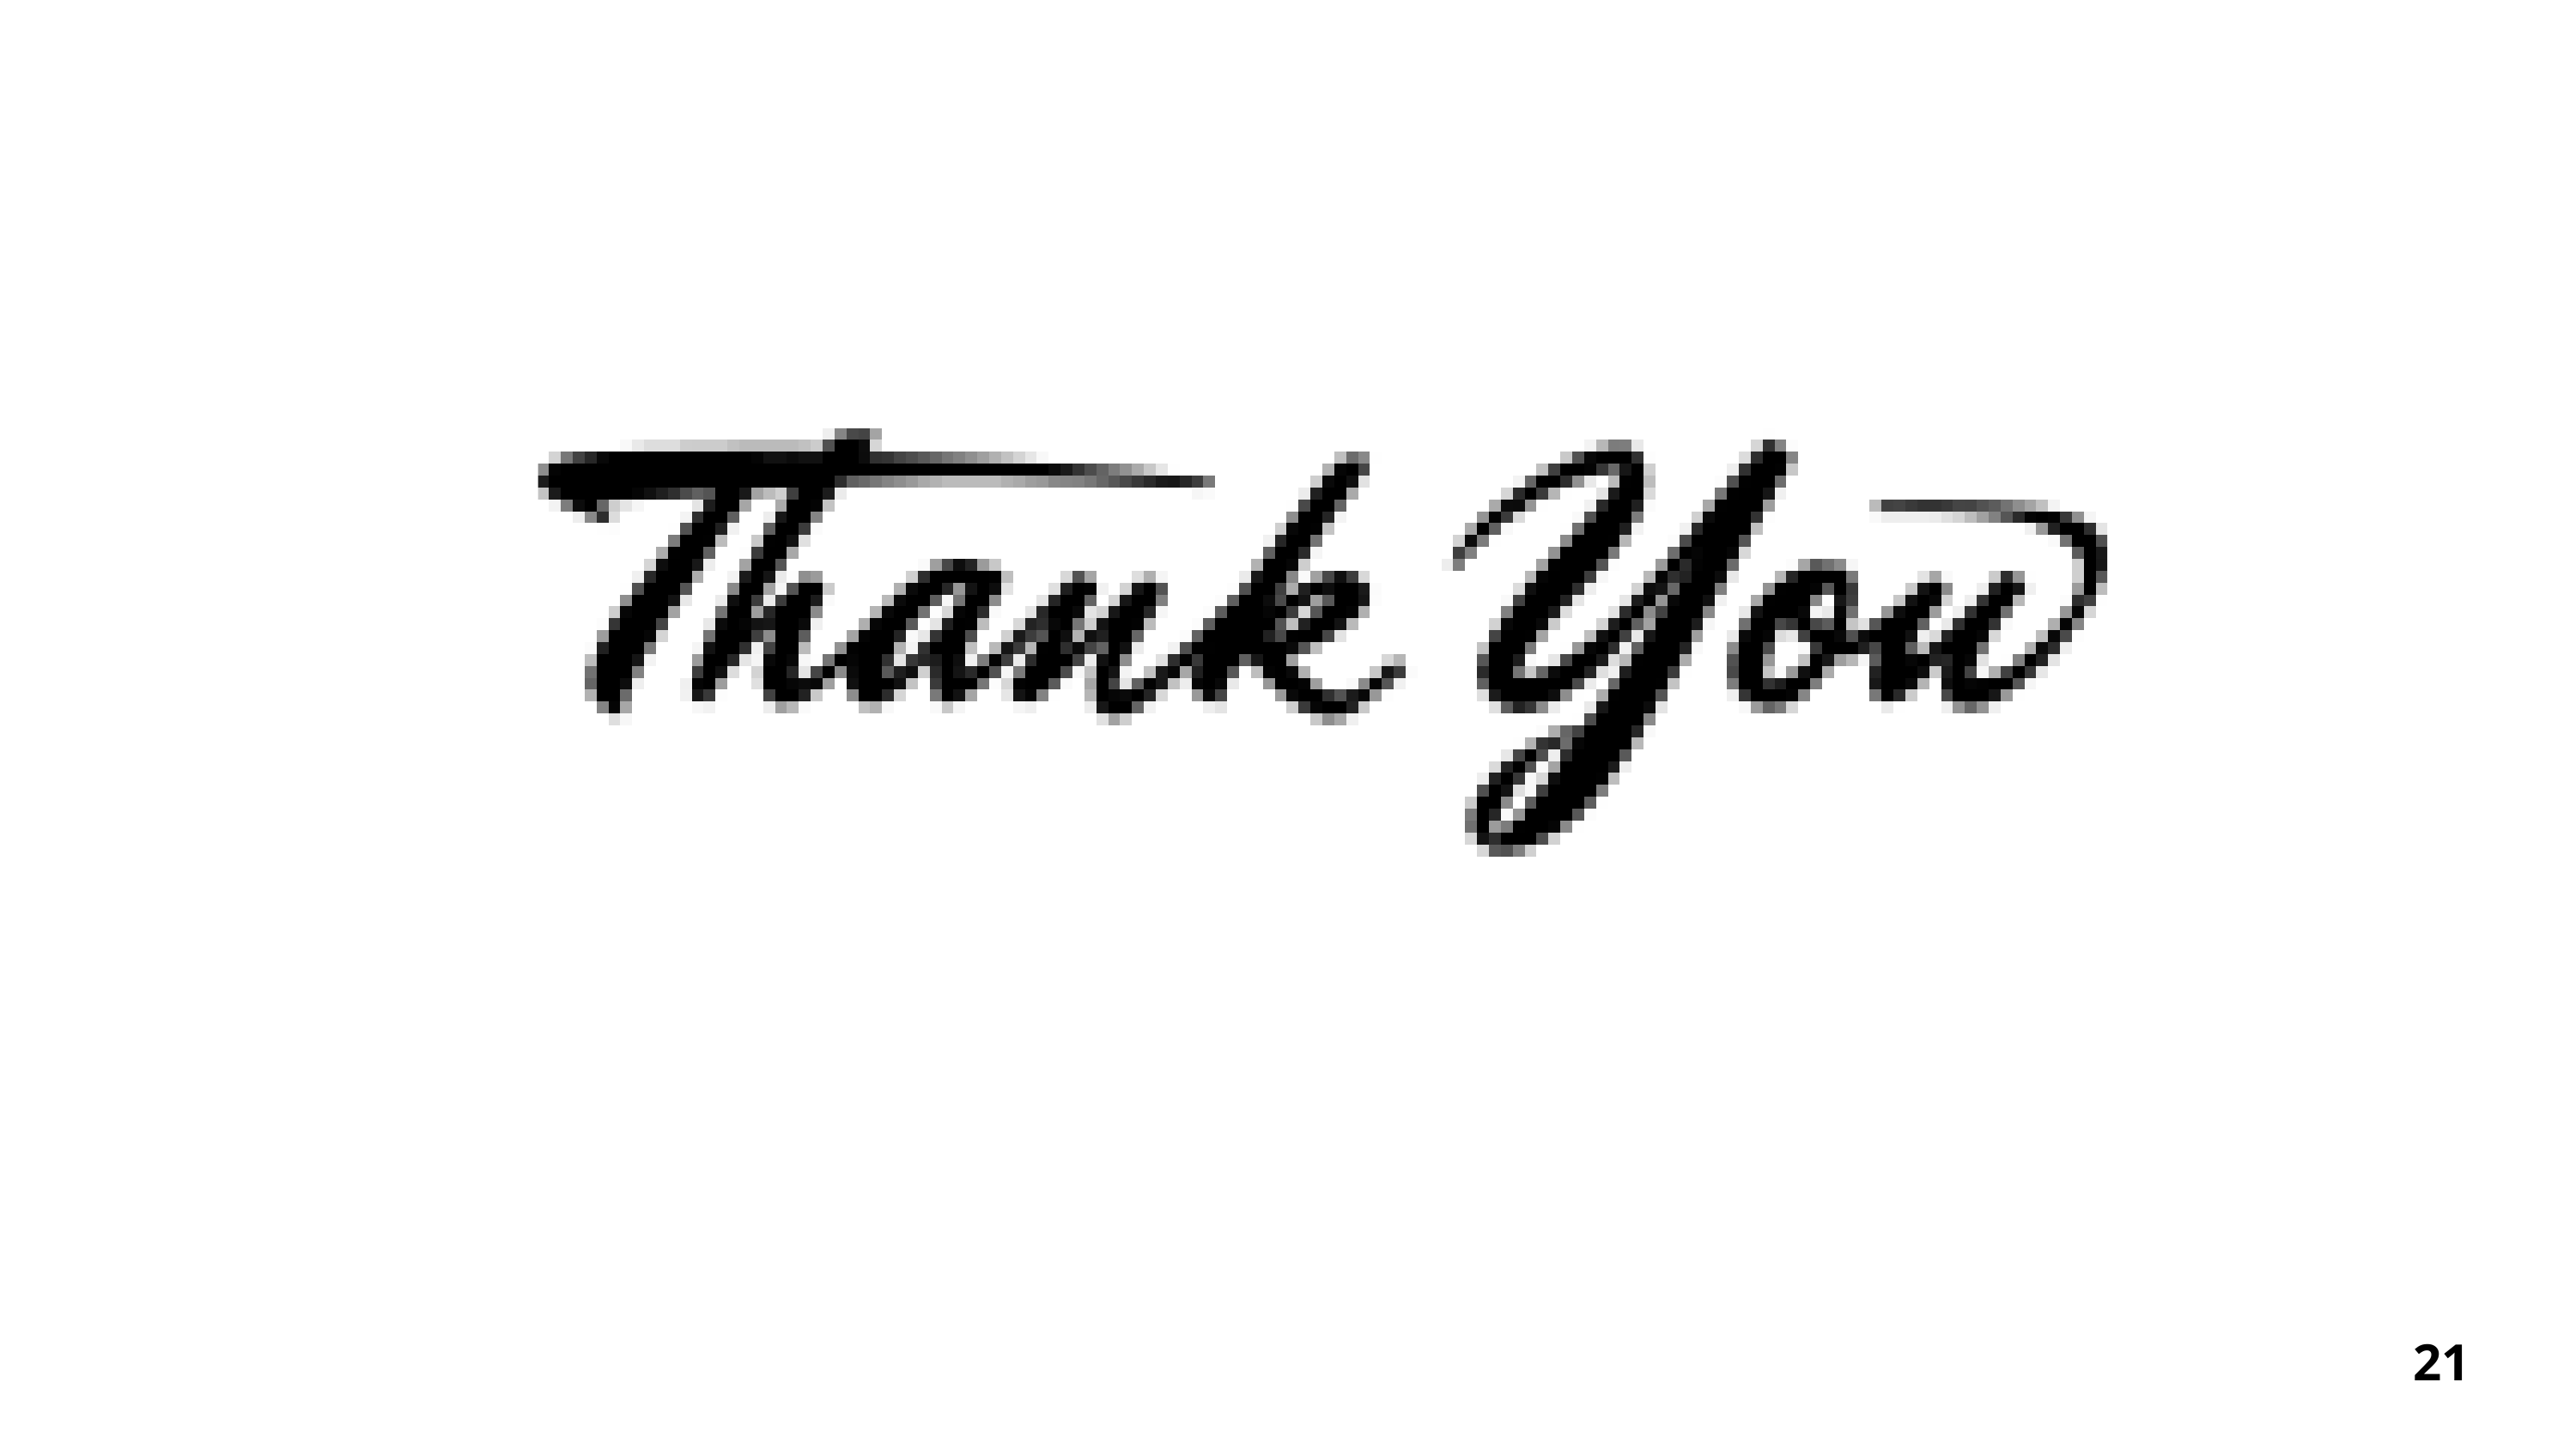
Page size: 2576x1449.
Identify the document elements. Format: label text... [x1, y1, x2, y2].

text_box [538, 428, 2108, 857]
text_box 21 [2413, 1320, 2470, 1391]
